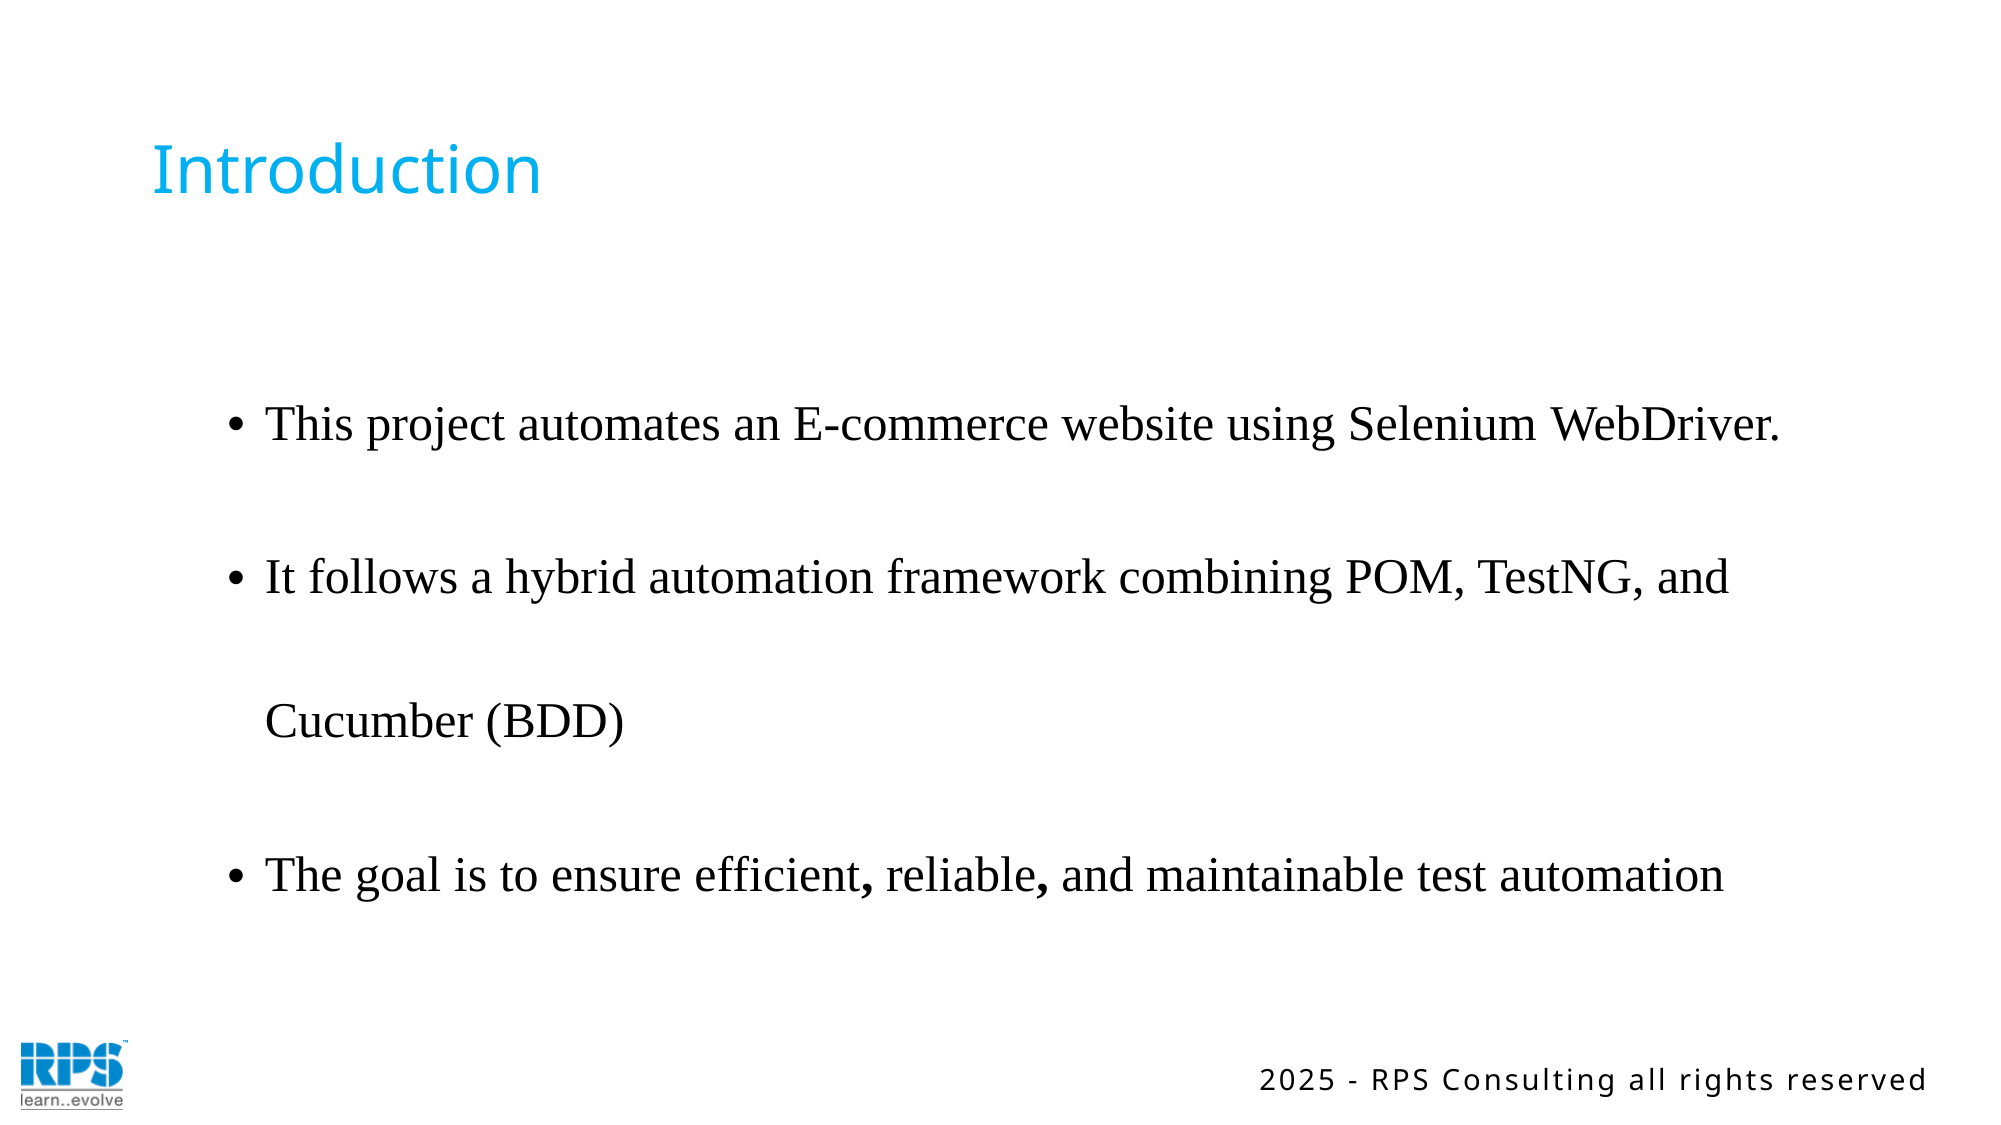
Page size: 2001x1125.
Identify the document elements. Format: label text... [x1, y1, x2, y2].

picture [21, 1039, 129, 1111]
text_box 2025 - RPS Consulting all rights reserved [900, 1055, 1928, 1097]
list This project automates an E-commerce website using Selenium WebDriver. It follows a hybrid automation framework combining POM, TestNG, and Cucumber (BDD) The goal is to ensure efficient, reliable, and maintainable test automation [137, 299, 1863, 1014]
title Introduction [137, 59, 1863, 278]
